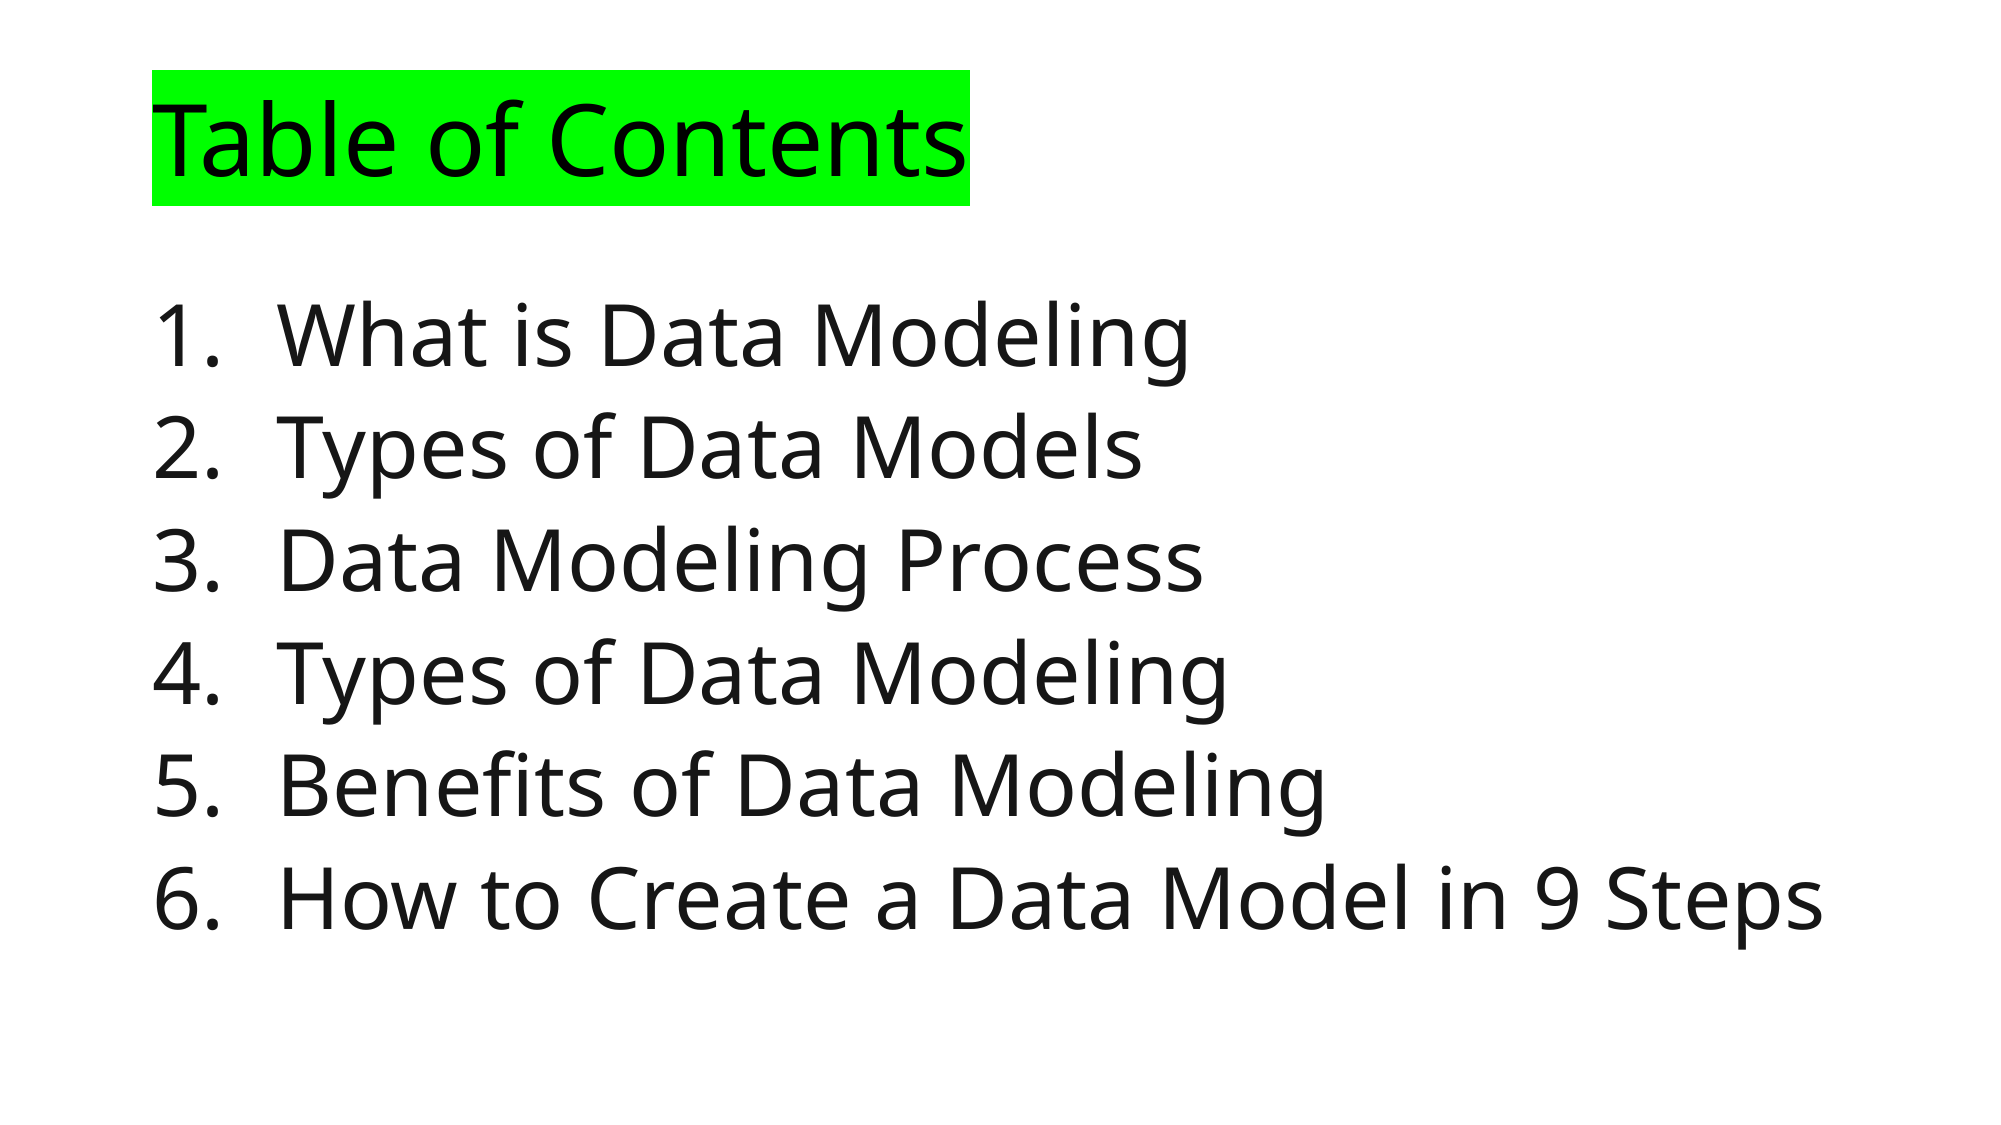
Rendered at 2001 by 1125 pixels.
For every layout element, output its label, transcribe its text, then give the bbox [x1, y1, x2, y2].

list What is Data Modeling Types of Data Models Data Modeling Process Types of Data Modeling Benefits of Data Modeling How to Create a Data Model in 9 Steps [137, 284, 1863, 1014]
title Table of Contents [137, 59, 1863, 230]
